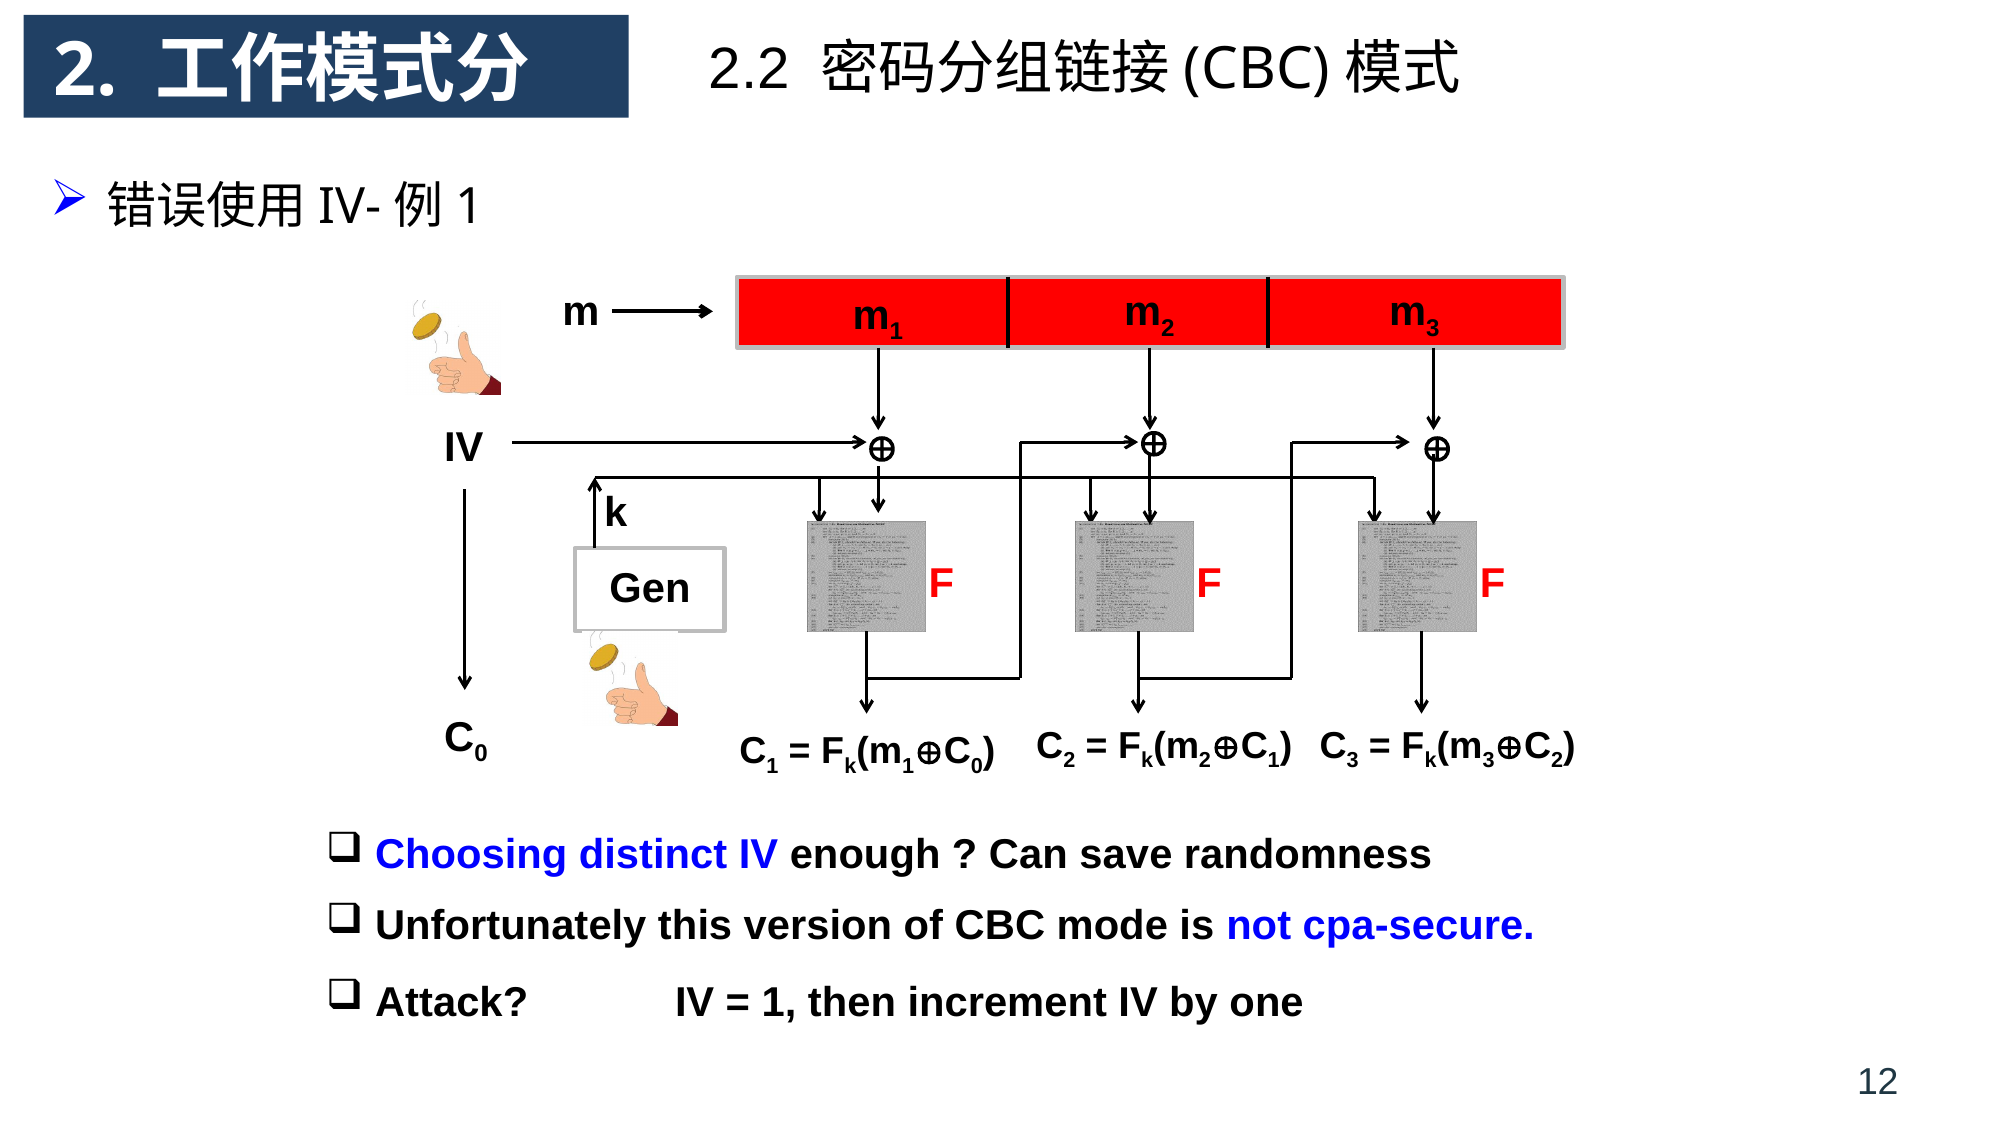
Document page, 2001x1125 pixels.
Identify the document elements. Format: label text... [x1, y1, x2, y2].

text_box Attack? [311, 967, 636, 1032]
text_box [1415, 521, 1529, 632]
text_box Unfortunately this version of CBC mode is not cpa-secure. [311, 890, 1611, 956]
text_box C2 = Fk(m2C1) [1021, 713, 1304, 780]
text_box m [547, 276, 636, 342]
text_box  [850, 451, 861, 475]
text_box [866, 441, 1136, 679]
text_box 错误使用IV-例1 [35, 150, 1965, 241]
text_box IV [429, 411, 518, 477]
text_box C0 [429, 701, 511, 774]
picture [405, 300, 501, 395]
picture [582, 630, 678, 726]
text_box C1 = Fk(m1C0) [724, 718, 1031, 785]
title 2. 工作模式分类 [23, 14, 629, 118]
text_box IV = 1, then increment IV by one [660, 967, 1670, 1032]
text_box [574, 548, 725, 632]
text_box Choosing distinct IV enough ? Can save randomness [311, 819, 1481, 885]
text_box C3 = Fk(m3C2) [1304, 713, 1611, 780]
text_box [1137, 441, 1411, 679]
text_box 2.2 密码分组链接(CBC)模式 [694, 23, 1533, 108]
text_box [594, 477, 861, 549]
text_box  [1122, 406, 1186, 440]
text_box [736, 276, 1564, 348]
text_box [807, 521, 861, 632]
text_box  [1405, 411, 1469, 477]
text_box  [850, 411, 914, 441]
